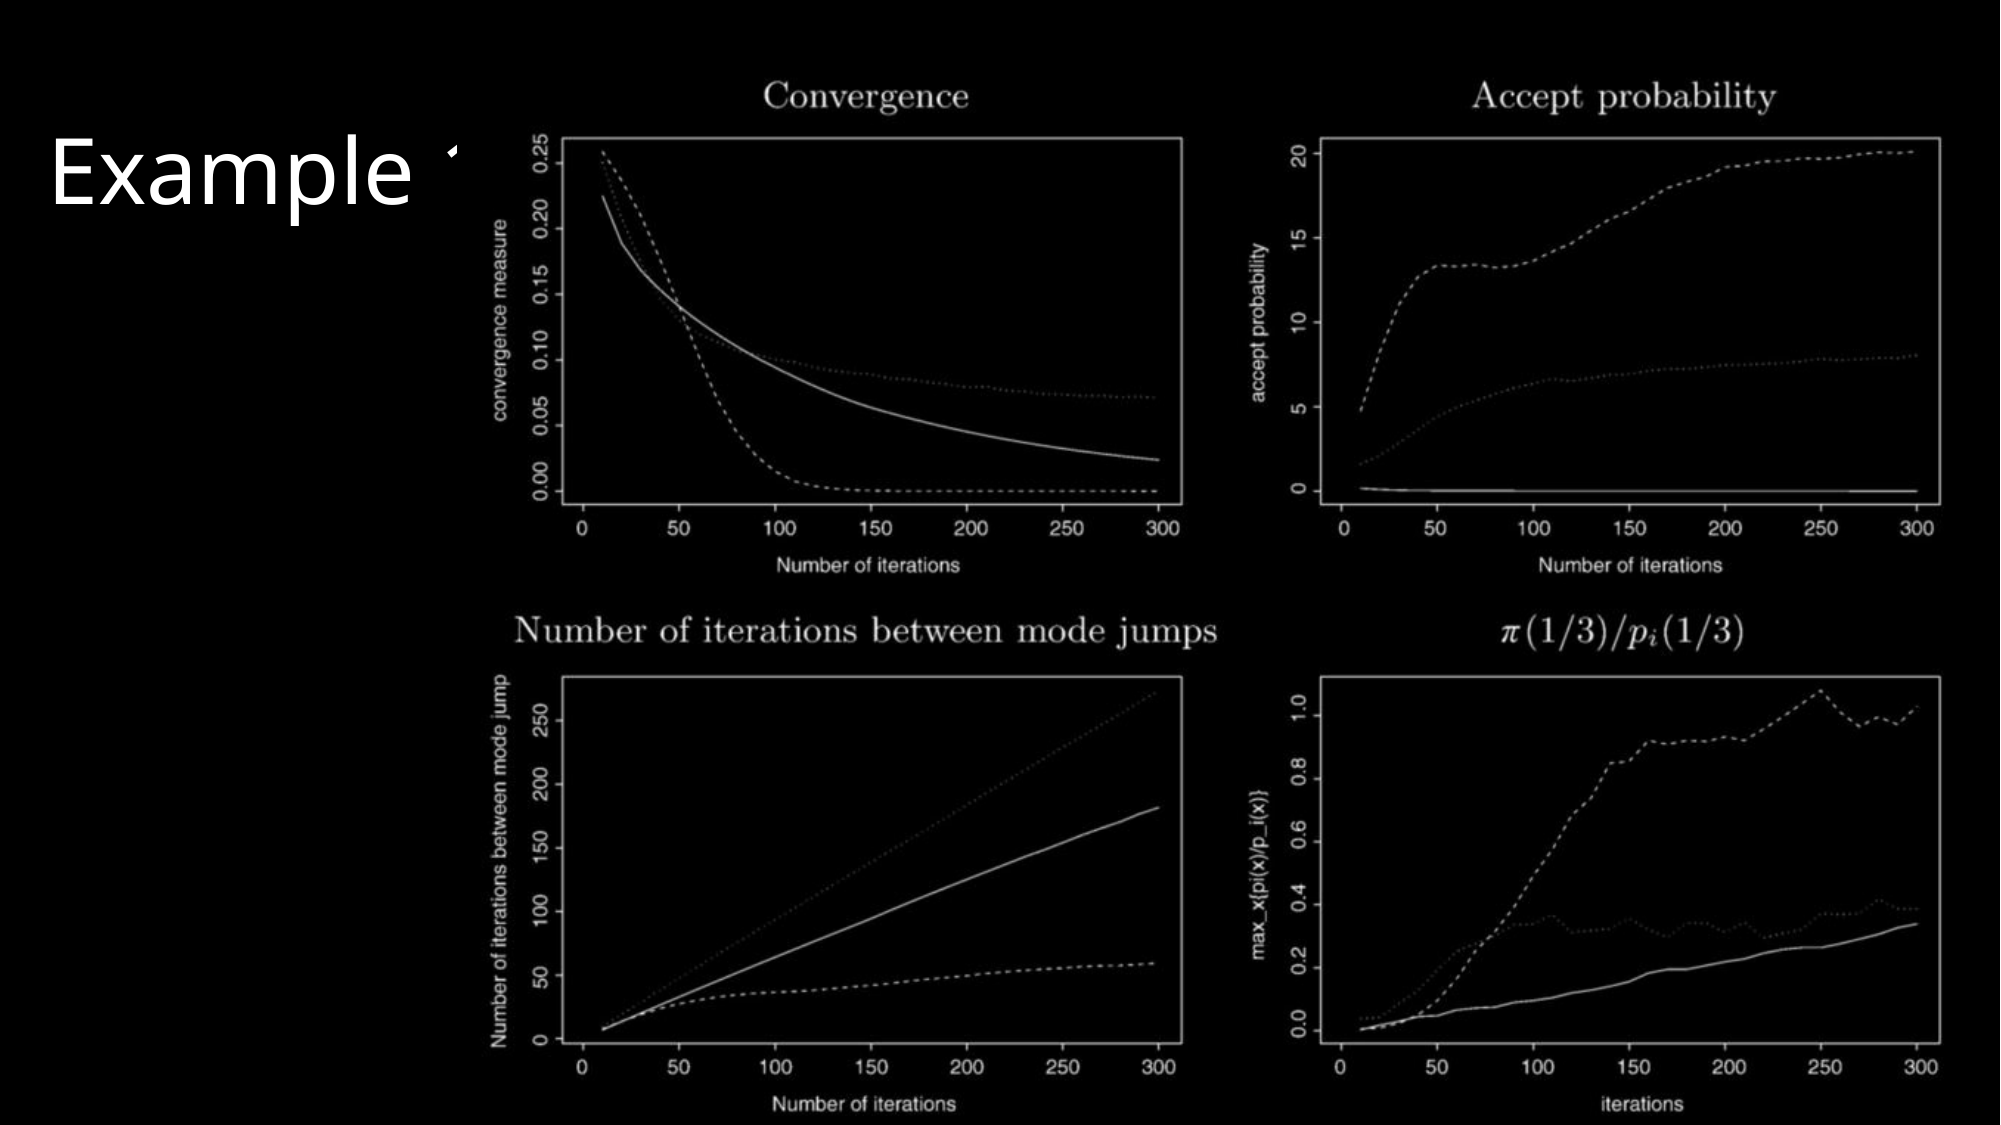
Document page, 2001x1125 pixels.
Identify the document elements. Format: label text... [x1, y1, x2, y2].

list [457, 66, 1968, 1125]
title Example 1 [32, 66, 457, 284]
